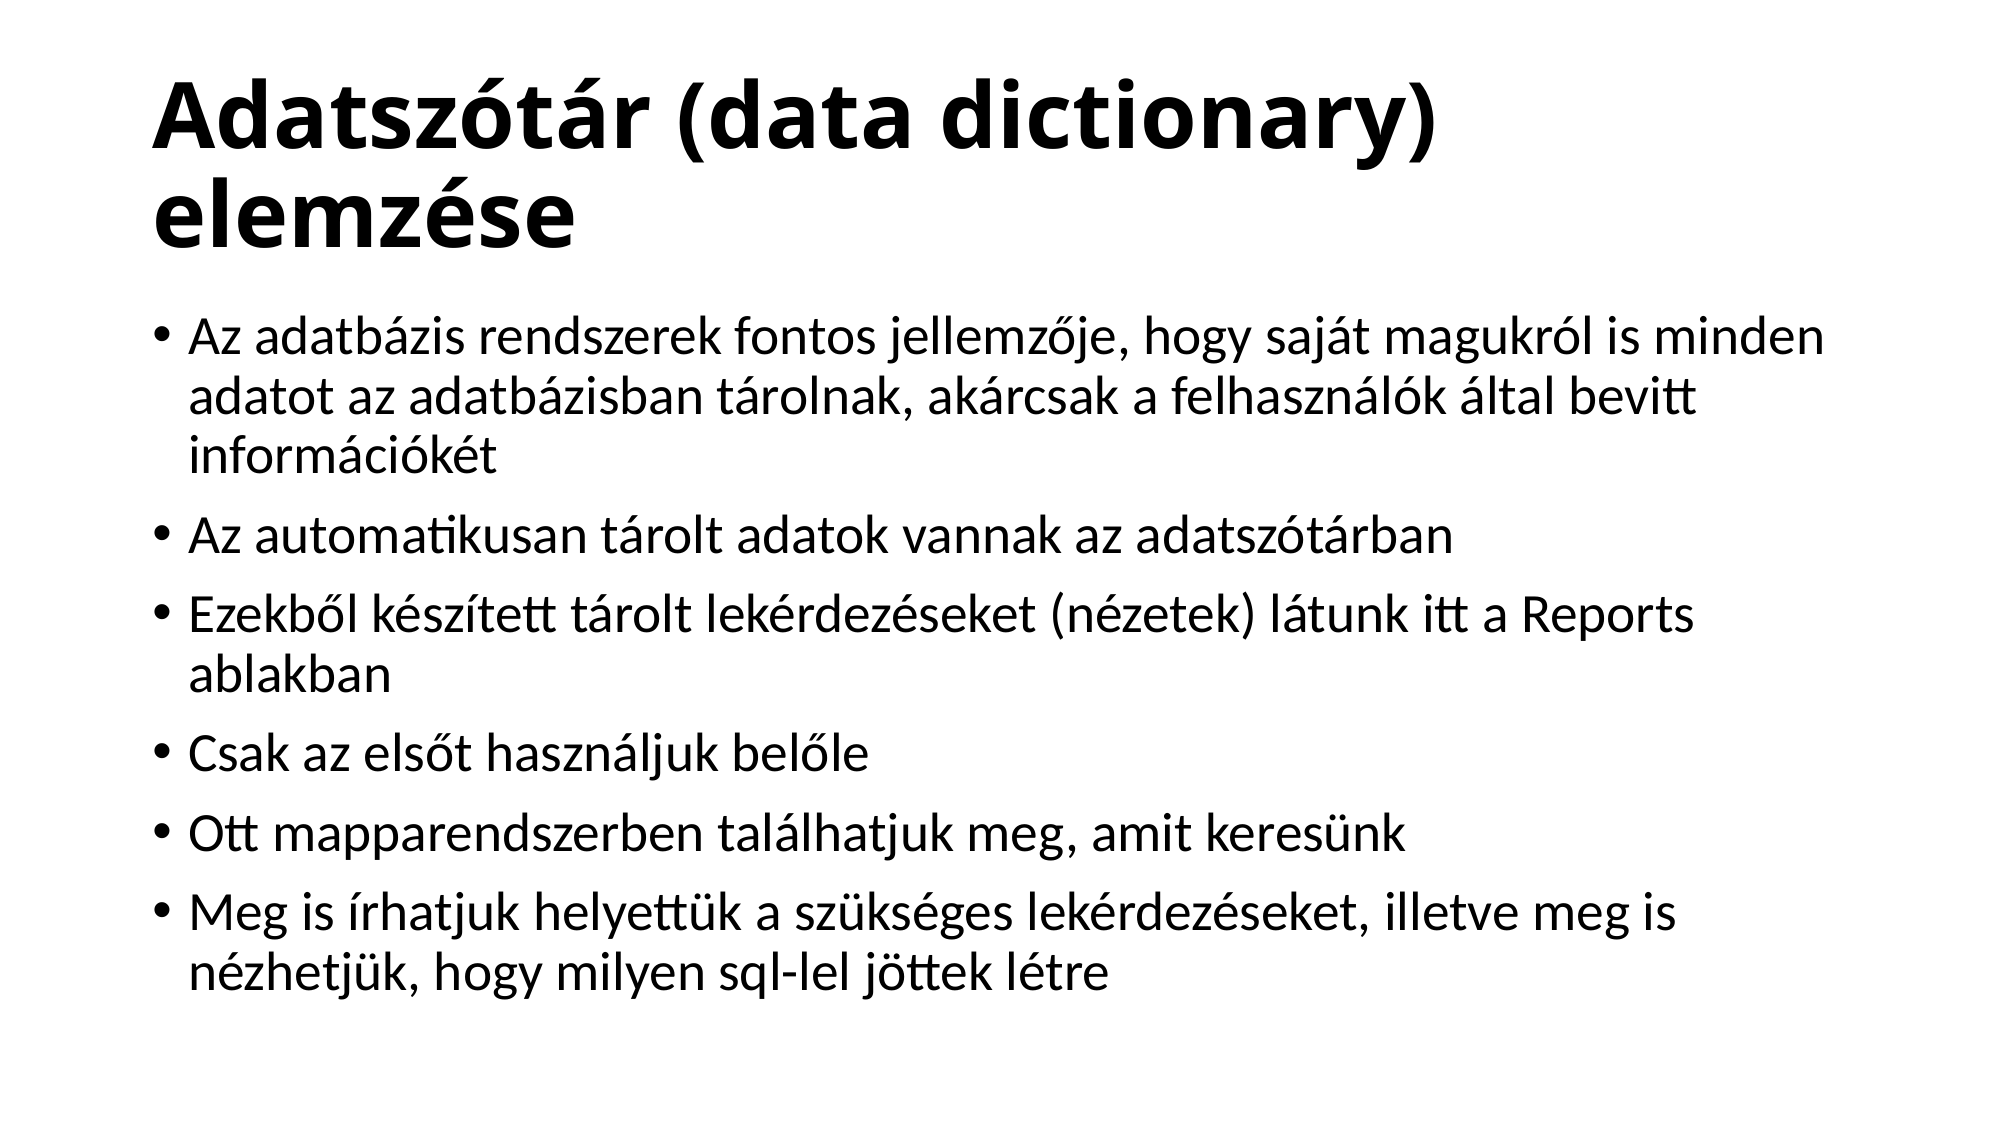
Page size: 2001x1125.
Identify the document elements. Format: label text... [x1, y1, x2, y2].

title Adatszótár (data dictionary) elemzése [137, 59, 1863, 278]
list Az adatbázis rendszerek fontos jellemzője, hogy saját magukról is minden adatot az adatbázisban tárolnak, akárcsak a felhasználók által bevitt információkét Az automatikusan tárolt adatok vannak az adatszótárban Ezekből készített tárolt lekérdezéseket (nézetek) látunk itt a Reports ablakban Csak az elsőt használjuk belőle Ott mapparendszerben találhatjuk meg, amit keresünk Meg is írhatjuk helyettük a szükséges lekérdezéseket, illetve meg is nézhetjük, hogy milyen sql-lel jöttek létre [137, 299, 1863, 1014]
